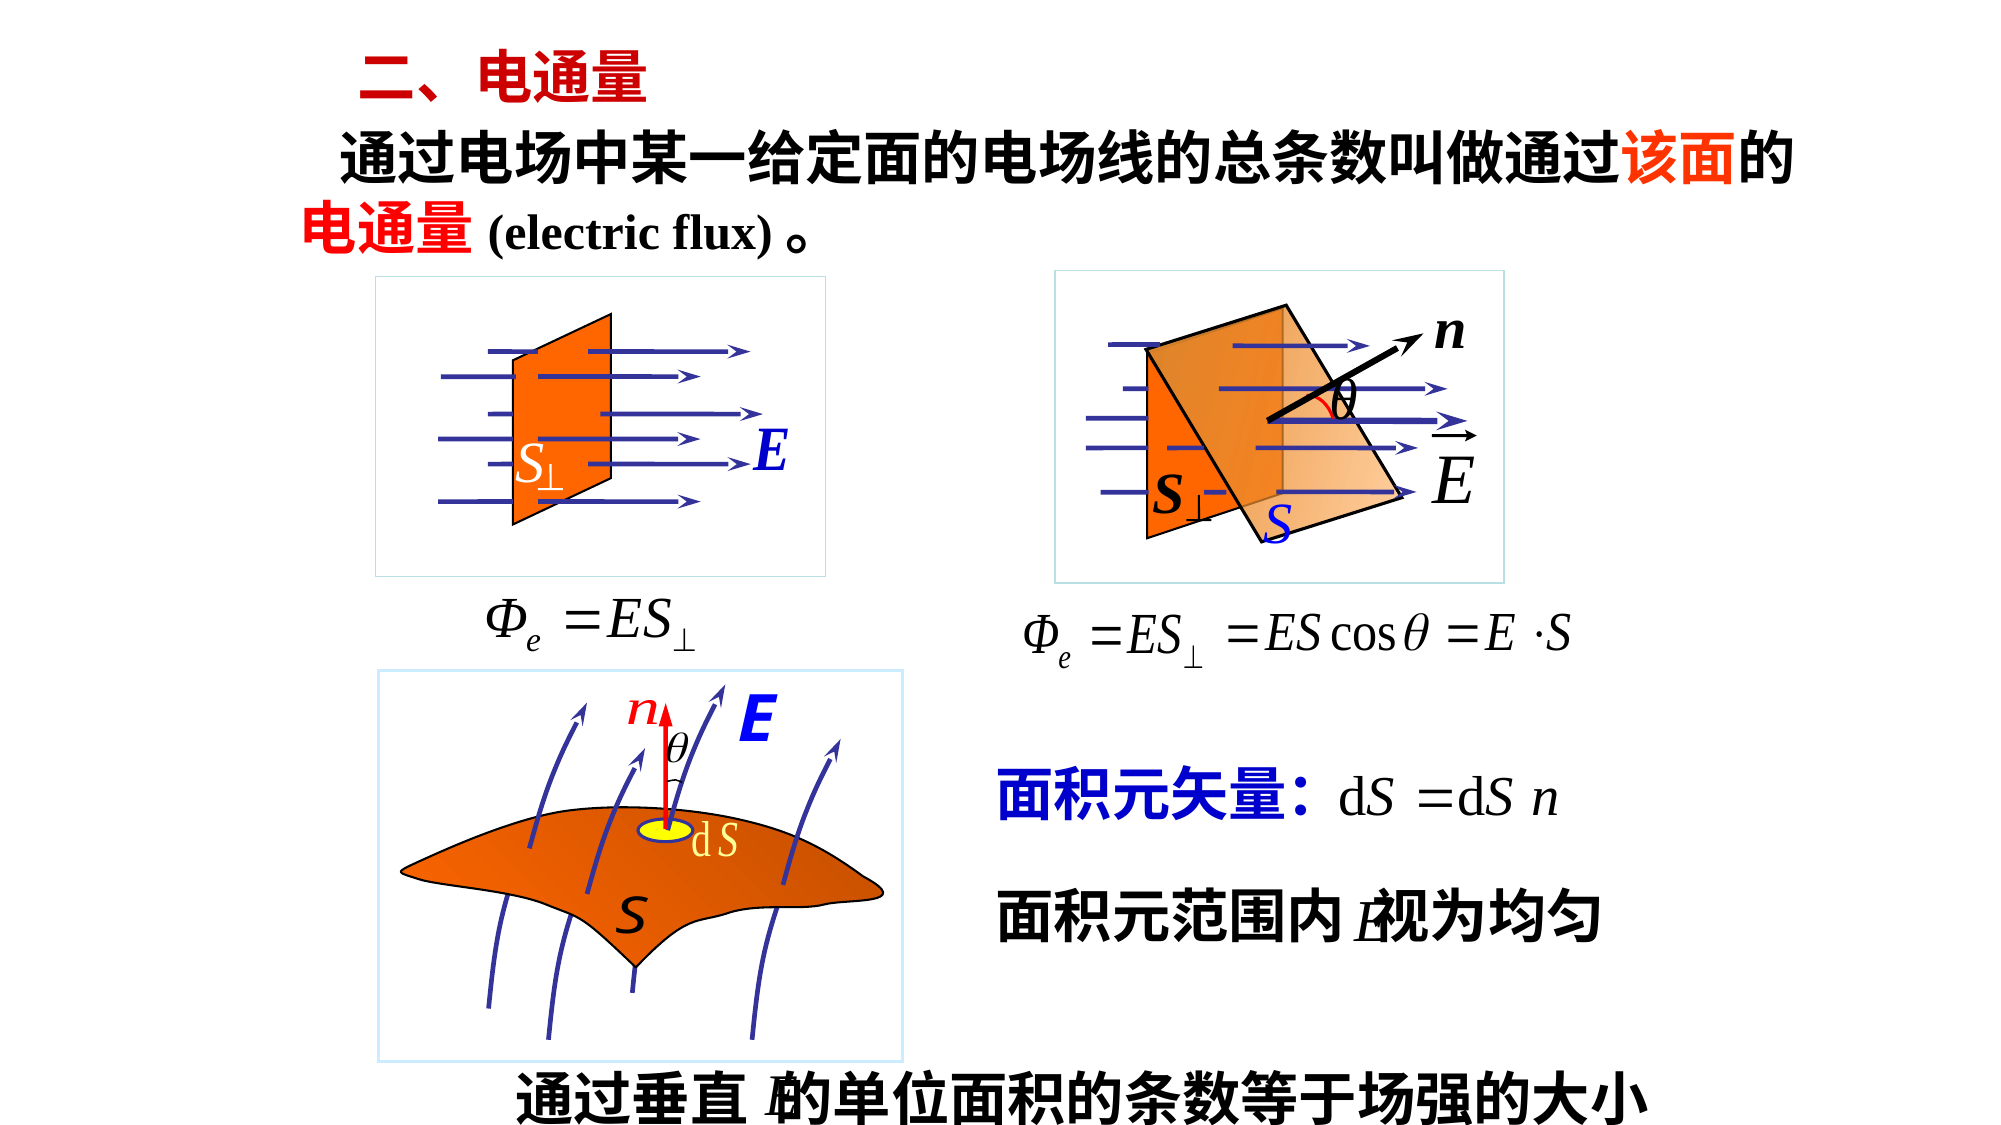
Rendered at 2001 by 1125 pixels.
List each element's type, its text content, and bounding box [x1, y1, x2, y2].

text_box 通过垂直 的单位面积的条数等于场强的大小 [500, 1054, 1712, 1125]
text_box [761, 1060, 803, 1120]
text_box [1054, 270, 1504, 584]
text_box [1216, 586, 1585, 674]
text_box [478, 579, 709, 667]
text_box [378, 670, 1694, 1062]
text_box 二、电通量 [343, 32, 769, 113]
text_box 通过电场中某一给定面的电场线的总条数叫做通过该面的电通量(electric flux)。 [284, 113, 1847, 269]
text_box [1017, 595, 1214, 683]
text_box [375, 276, 826, 577]
